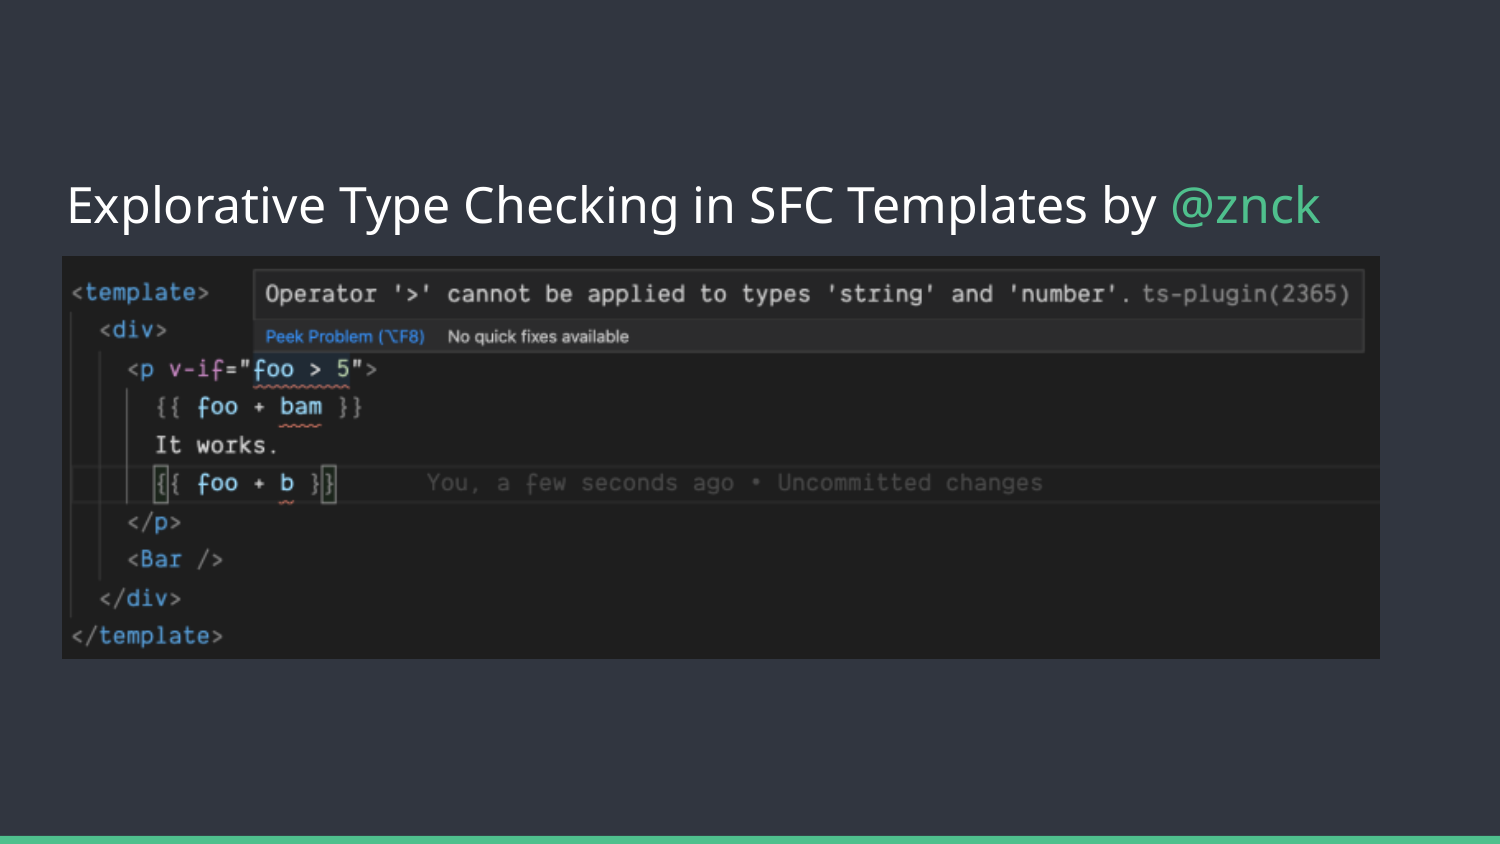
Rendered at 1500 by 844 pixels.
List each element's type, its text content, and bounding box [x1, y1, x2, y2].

title Explorative Type Checking in SFC Templates by @znck [51, 158, 1449, 686]
picture [61, 256, 1380, 659]
